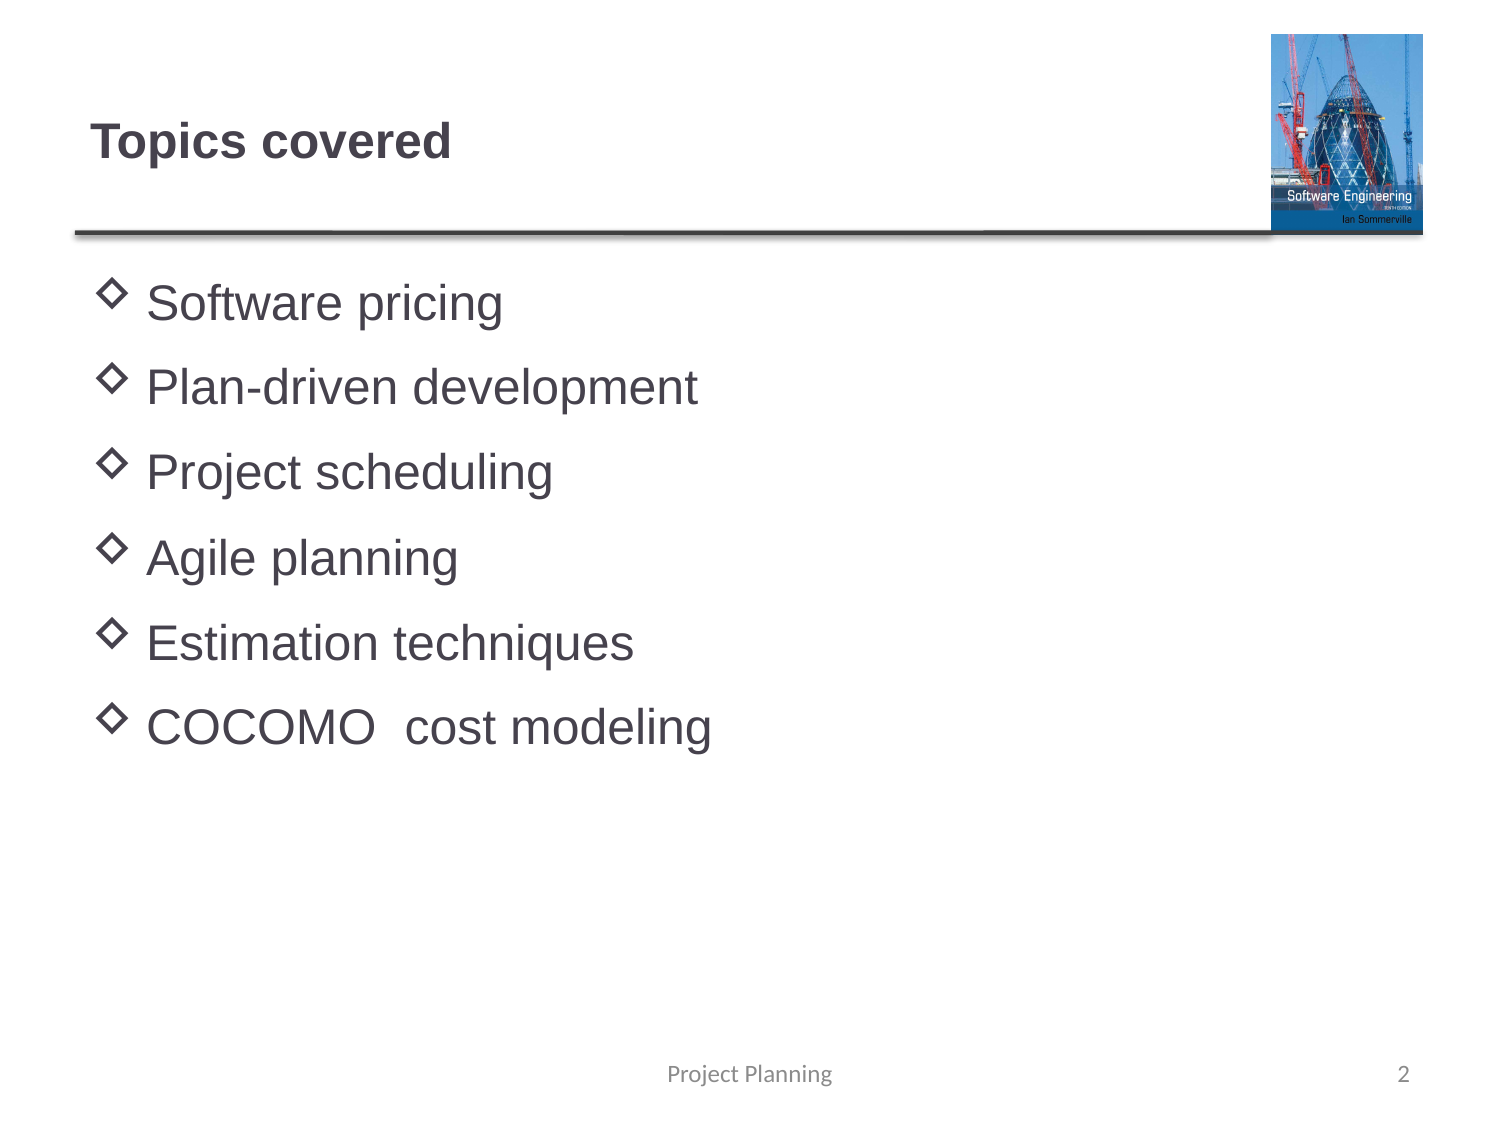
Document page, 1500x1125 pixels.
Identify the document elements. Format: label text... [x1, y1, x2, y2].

list Software pricing Plan-driven development Project scheduling Agile planning Estimation techniques COCOMO cost modeling [75, 262, 1425, 1005]
picture [1271, 34, 1423, 230]
slide_number 2 [1074, 1042, 1425, 1103]
footer Project Planning [512, 1042, 988, 1103]
title Topics covered [74, 44, 1272, 233]
